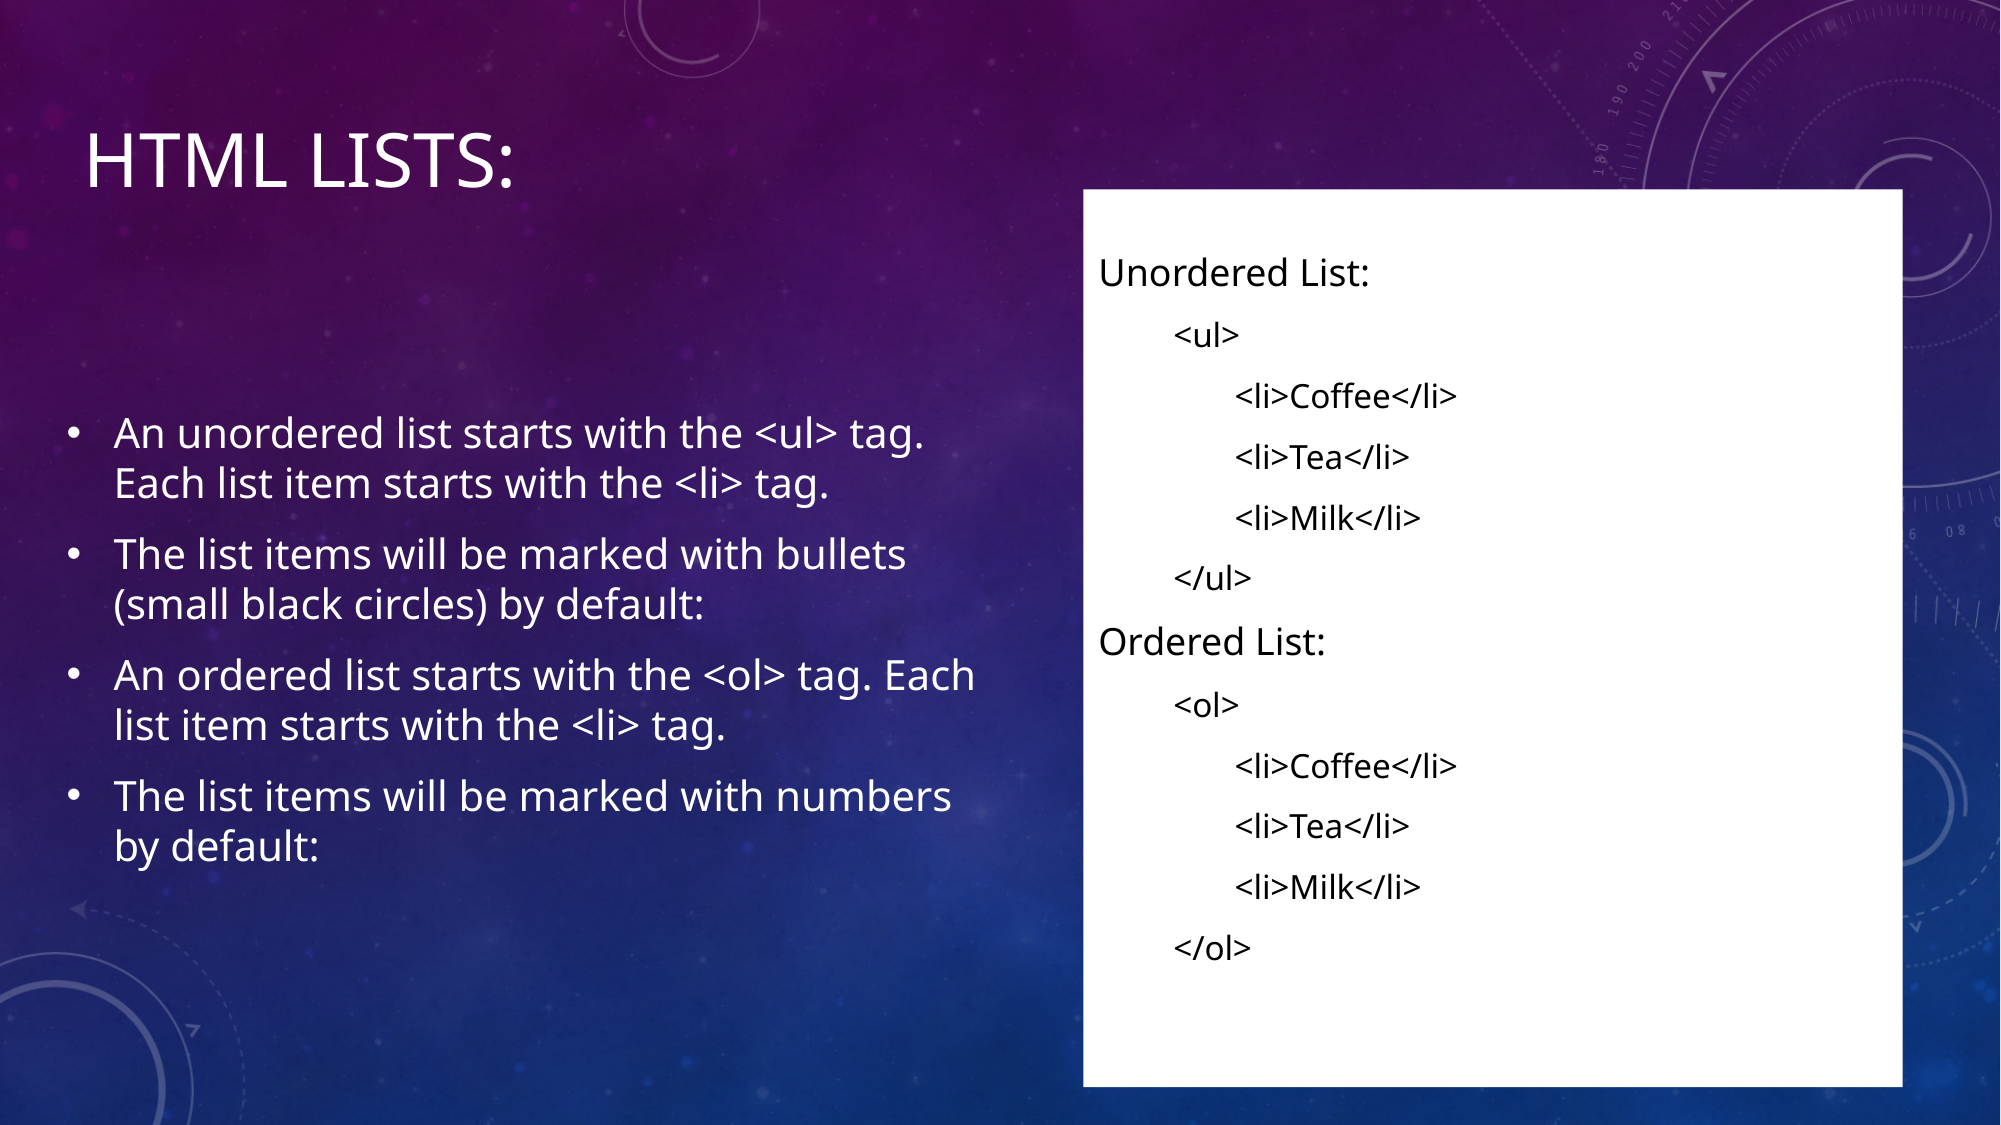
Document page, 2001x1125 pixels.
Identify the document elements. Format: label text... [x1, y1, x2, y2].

list An unordered list starts with the <ul> tag. Each list item starts with the <li> tag. The list items will be marked with bullets (small black circles) by default: An ordered list starts with the <ol> tag. Each list item starts with the <li> tag. The list items will be marked with numbers by default: [51, 338, 1000, 938]
picture [0, 0, 2001, 1125]
list Unordered List: <ul> <li>Coffee</li> <li>Tea</li> <li>Milk</li> </ul> Ordered List: <ol> <li>Coffee</li> <li>Tea</li> <li>Milk</li> </ol> [1083, 189, 1903, 1088]
title HTML LISTS: [69, 37, 1731, 277]
